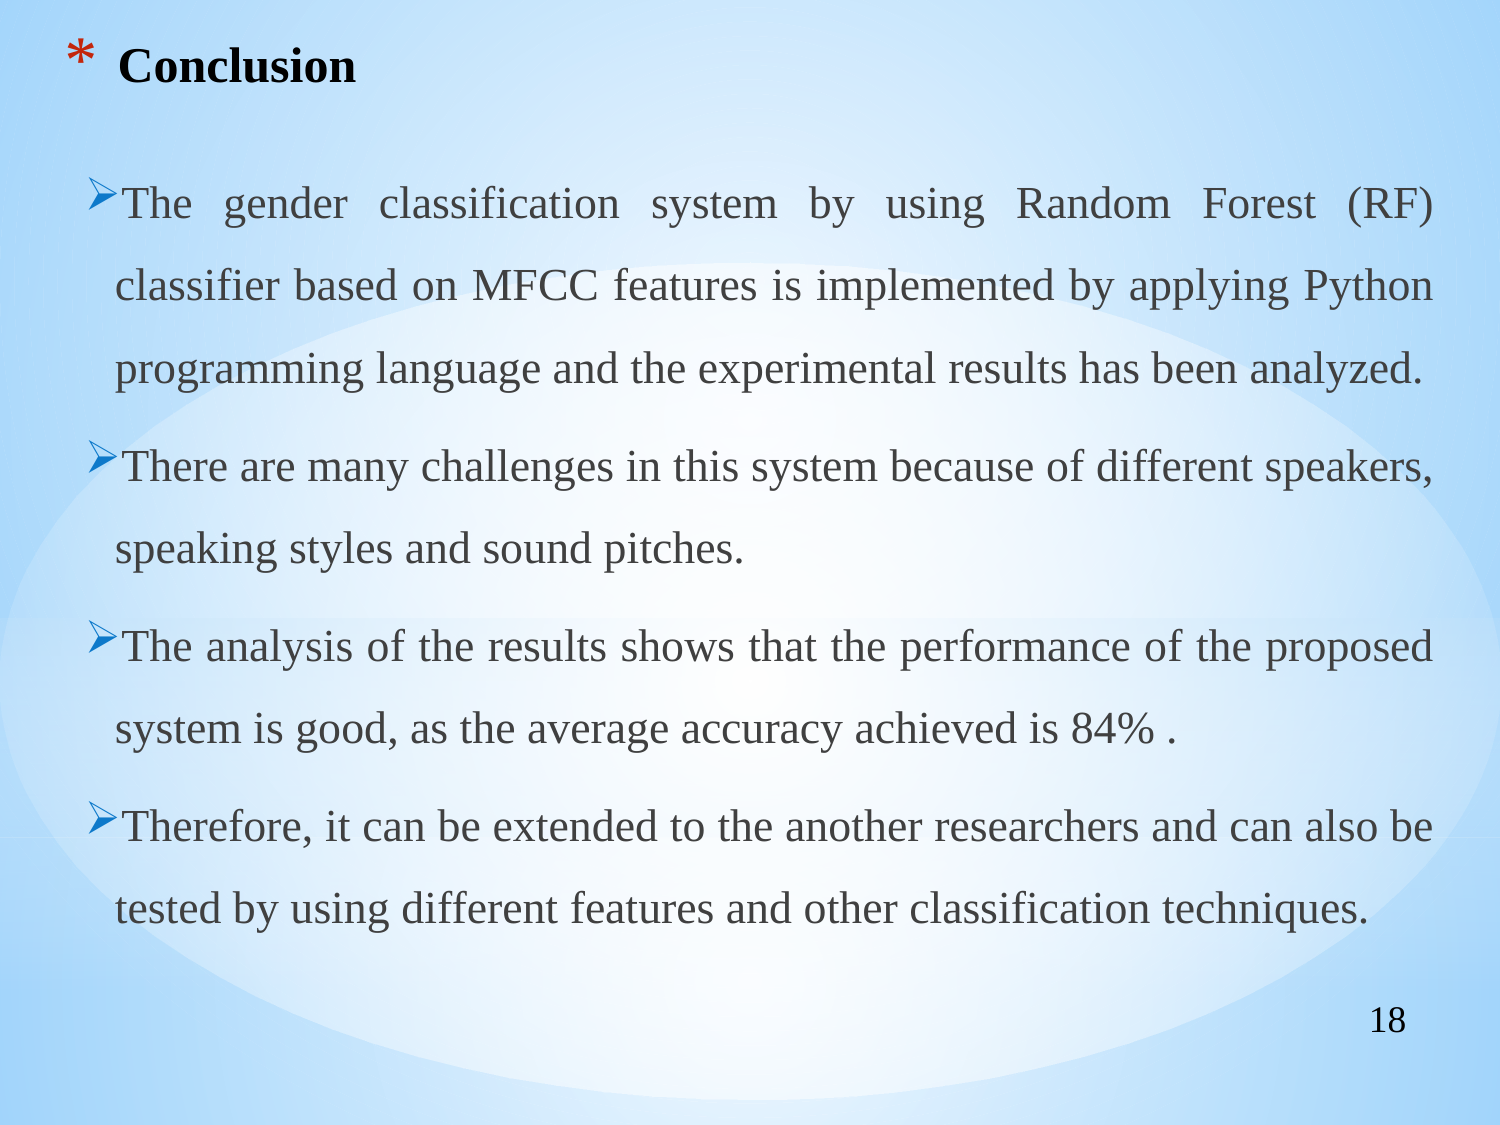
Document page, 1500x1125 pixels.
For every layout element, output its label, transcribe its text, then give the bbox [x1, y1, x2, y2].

slide_number 18 [1337, 975, 1438, 1061]
title Conclusion [50, 24, 1275, 213]
list The gender classification system by using Random Forest (RF) classifier based on MFCC features is implemented by applying Python programming language and the experimental results has been analyzed. There are many challenges in this system because of different speakers, speaking styles and sound pitches. The analysis of the results shows that the performance of the proposed system is good, as the average accuracy achieved is 84% . Therefore, it can be extended to the another researchers and can also be tested by using different features and other classification techniques. [62, 137, 1450, 1125]
